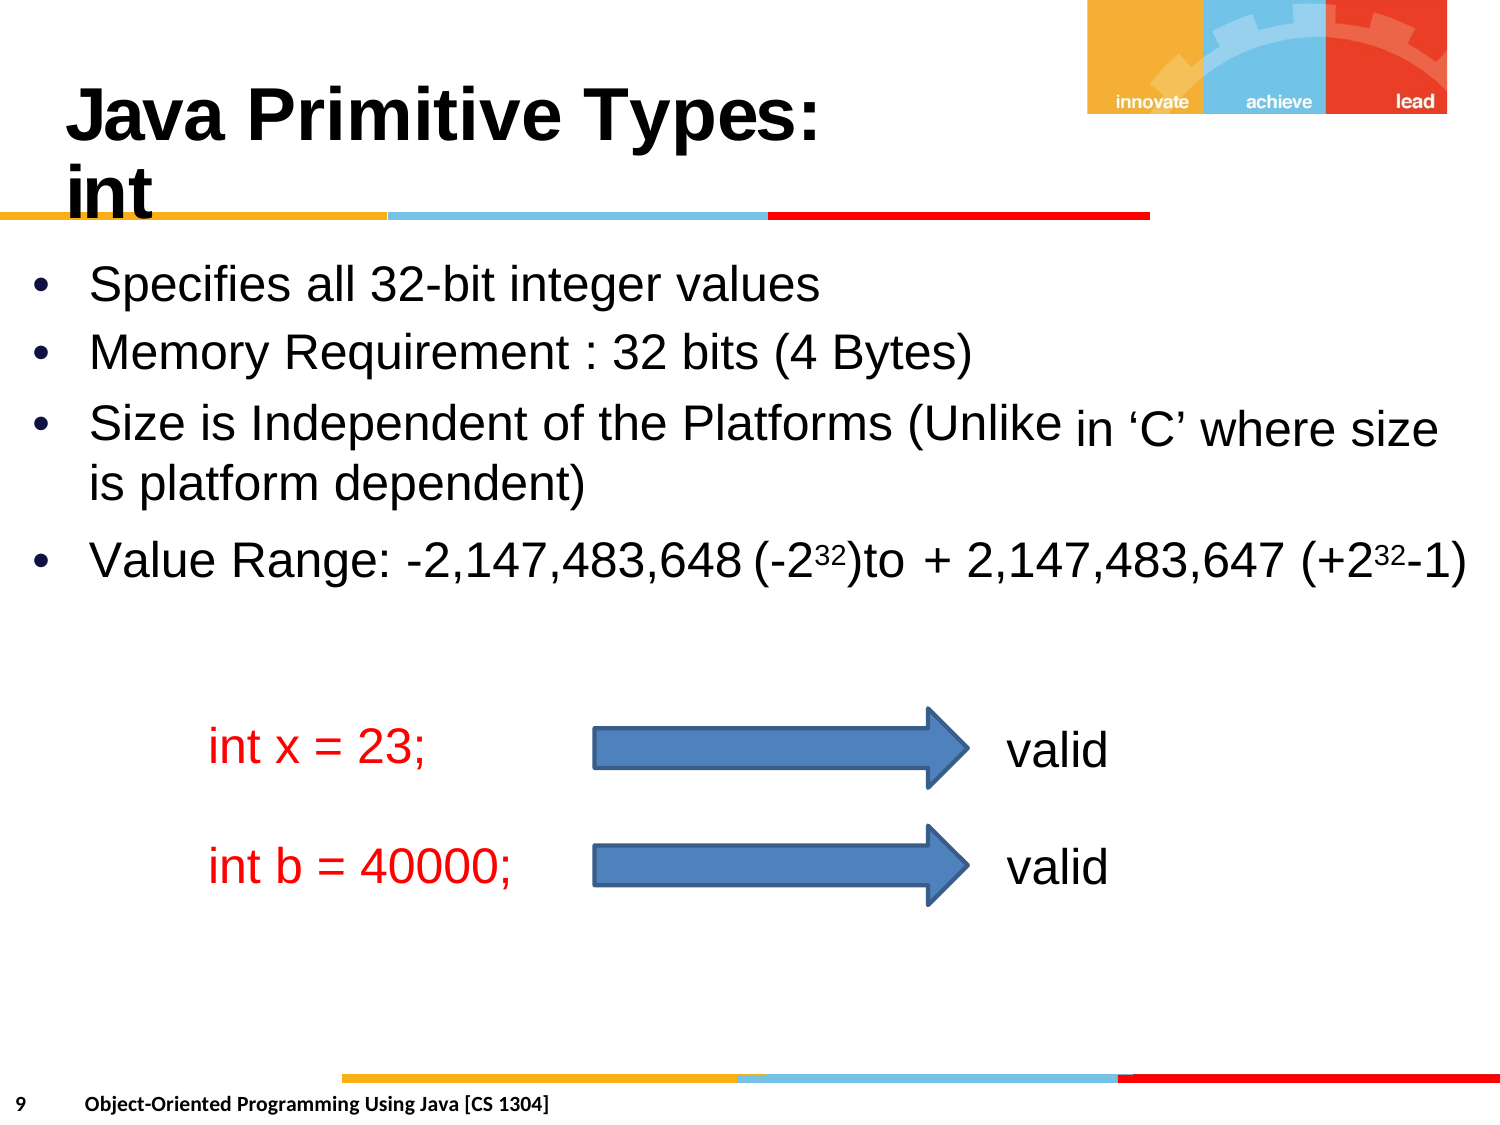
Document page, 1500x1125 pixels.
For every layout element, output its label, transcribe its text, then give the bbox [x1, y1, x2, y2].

text_box int x = 23; [206, 720, 436, 775]
text_box int b = 40000; [206, 840, 522, 895]
text_box (-232)to [750, 533, 920, 589]
text_box Java Primitive Types: int [62, 76, 877, 156]
text_box [594, 825, 968, 906]
text_box valid [1004, 841, 1119, 896]
text_box + [921, 534, 962, 589]
text_box 2,147,483,647 (+232-1) [964, 533, 1482, 589]
text_box in ‘C’ where size [1073, 402, 1448, 457]
text_box [1087, 0, 1448, 114]
text_box valid [1004, 723, 1119, 778]
text_box [594, 708, 968, 788]
text_box Specifies all 32-bit integer values Memory Requirement : 32 bits (4 Bytes) Size is Independent of the Platforms (Unlike is platform dependent) [86, 258, 1072, 517]
text_box • [30, 534, 60, 589]
text_box 9 [12, 1092, 34, 1122]
text_box Object-Oriented Programming Using Java [CS 1304] [82, 1092, 622, 1122]
text_box Value Range: -2,147,483,648 [86, 534, 749, 589]
text_box • • • [30, 258, 60, 457]
